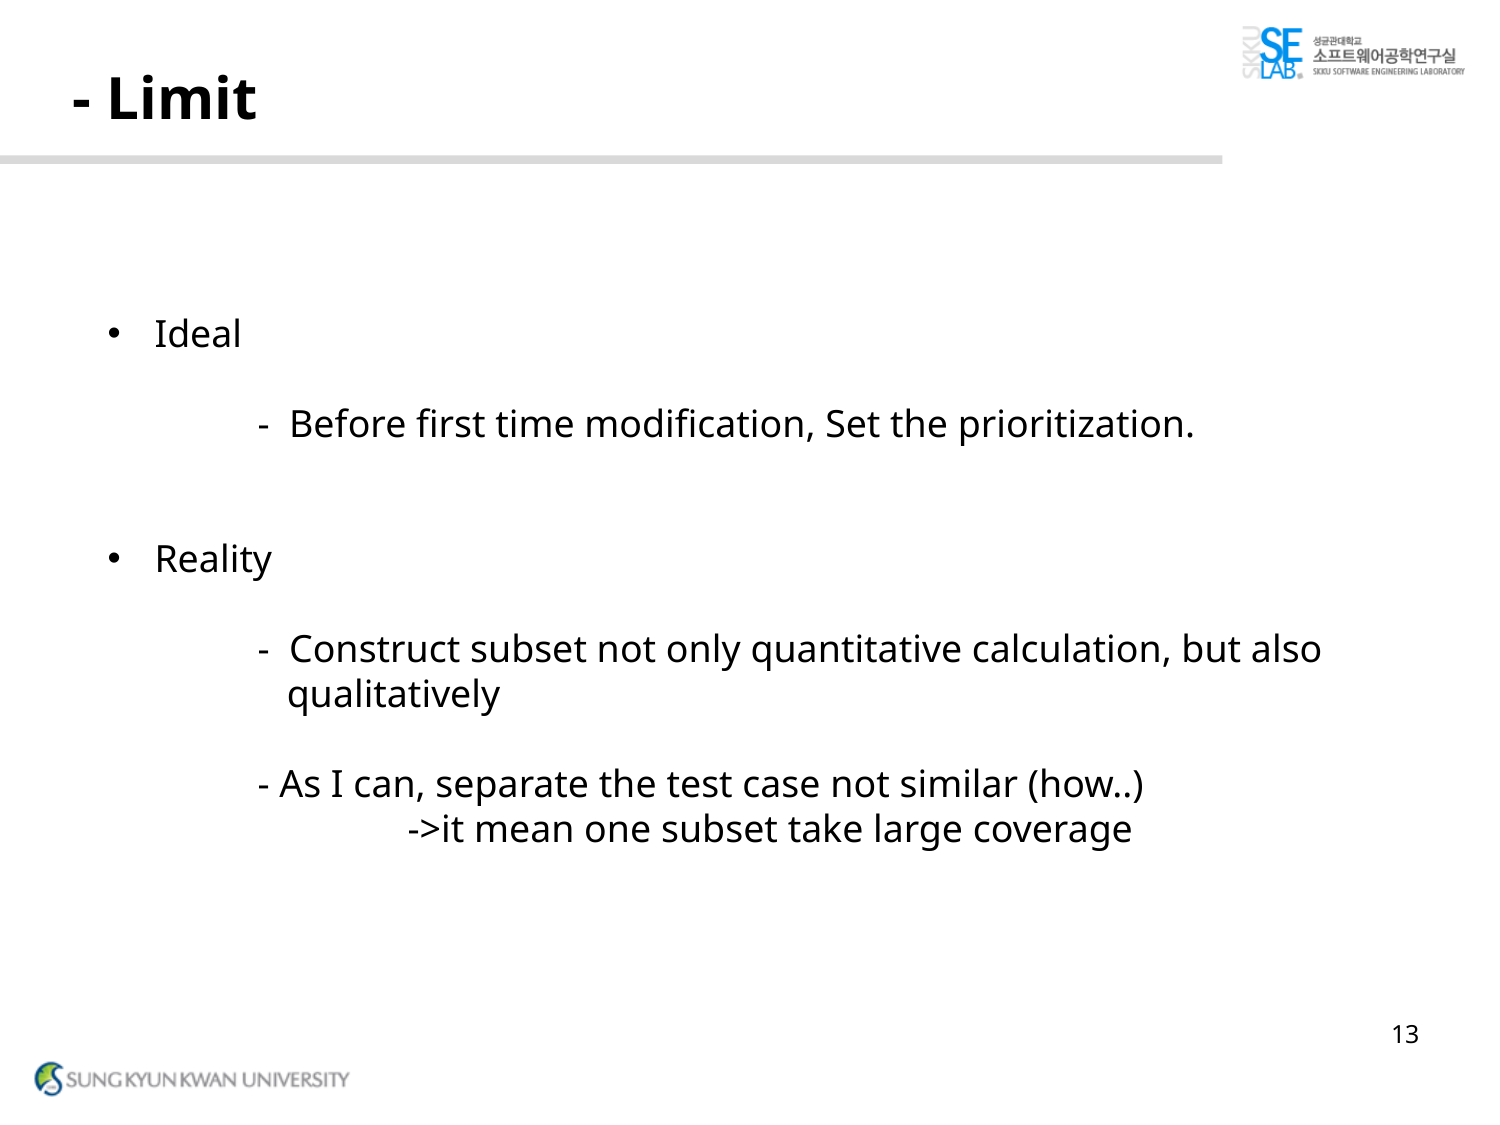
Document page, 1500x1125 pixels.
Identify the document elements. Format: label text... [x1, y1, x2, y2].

picture [17, 1046, 366, 1110]
title - Limit [64, 0, 1391, 194]
picture [1391, 0, 1500, 134]
text_box Ideal - Before first time modification, Set the prioritization. Reality - Construct subset not only quantitative calculation, but also qualitatively - As I can, separate the test case not similar (how..) ->it mean one subset take large coverage [100, 302, 1388, 858]
slide_number 13 [1076, 1011, 1428, 1059]
